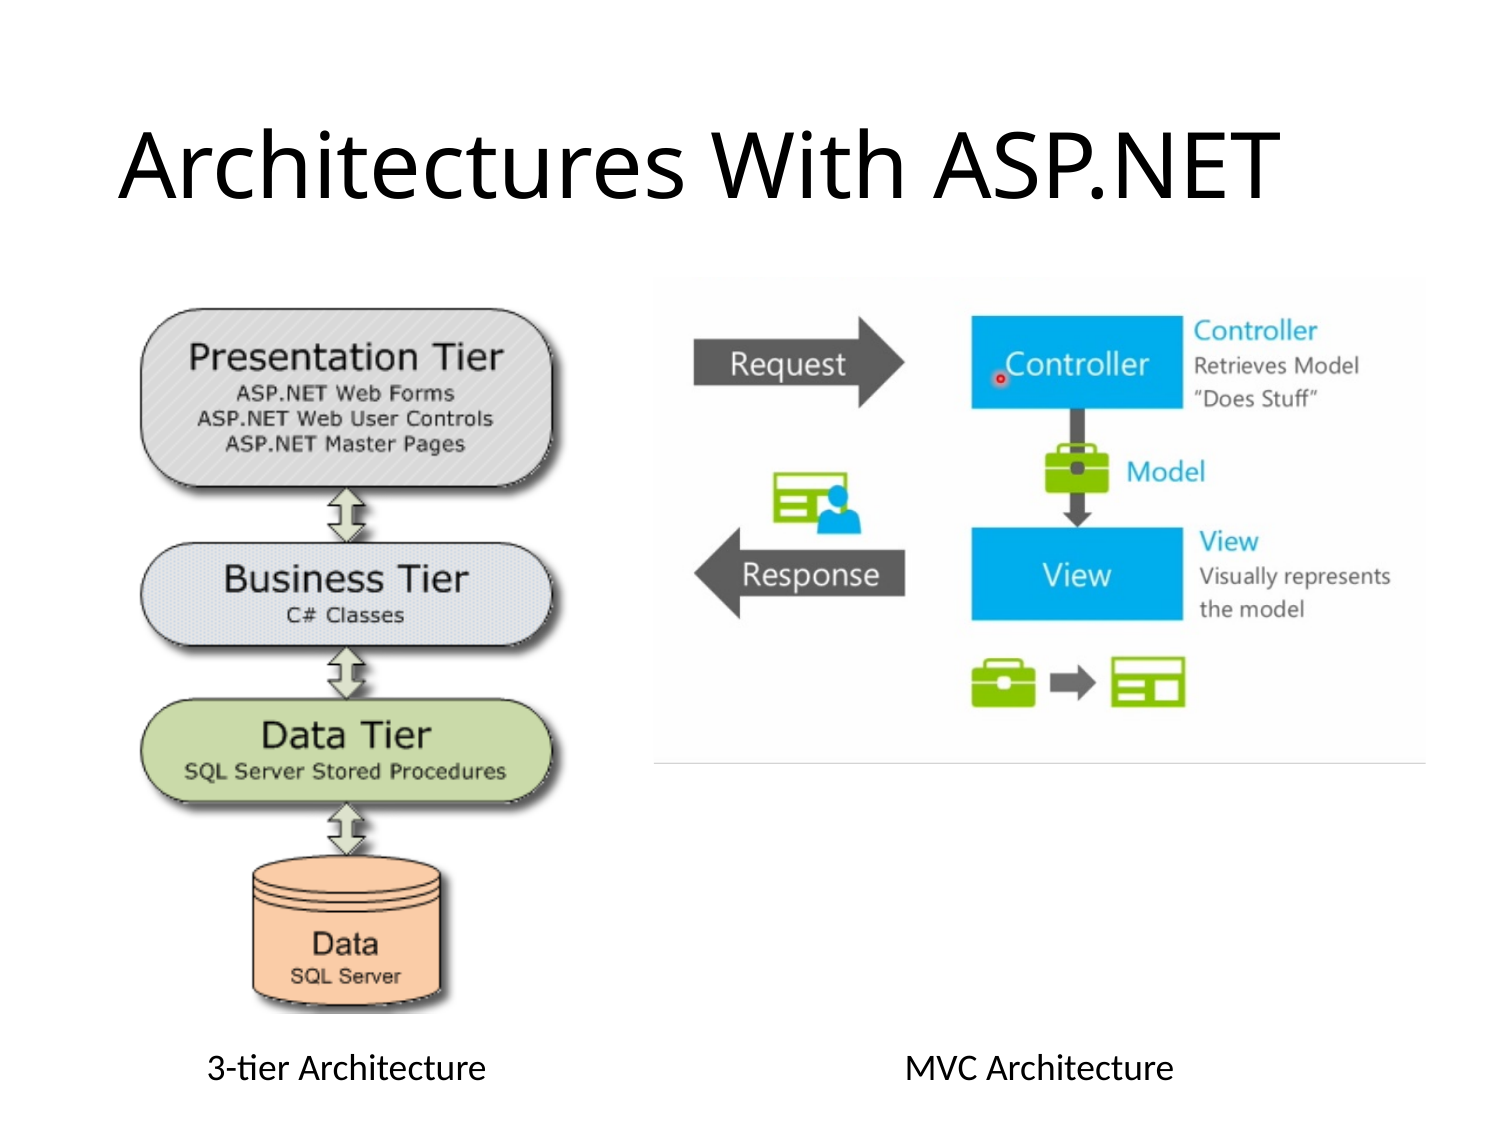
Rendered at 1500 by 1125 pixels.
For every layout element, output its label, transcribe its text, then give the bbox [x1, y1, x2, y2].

picture [103, 299, 591, 1014]
title Architectures With ASP.NET [103, 59, 1397, 278]
picture [653, 277, 1426, 764]
text_box 3-tier Architecture [191, 1035, 502, 1096]
text_box MVC Architecture [889, 1035, 1190, 1096]
